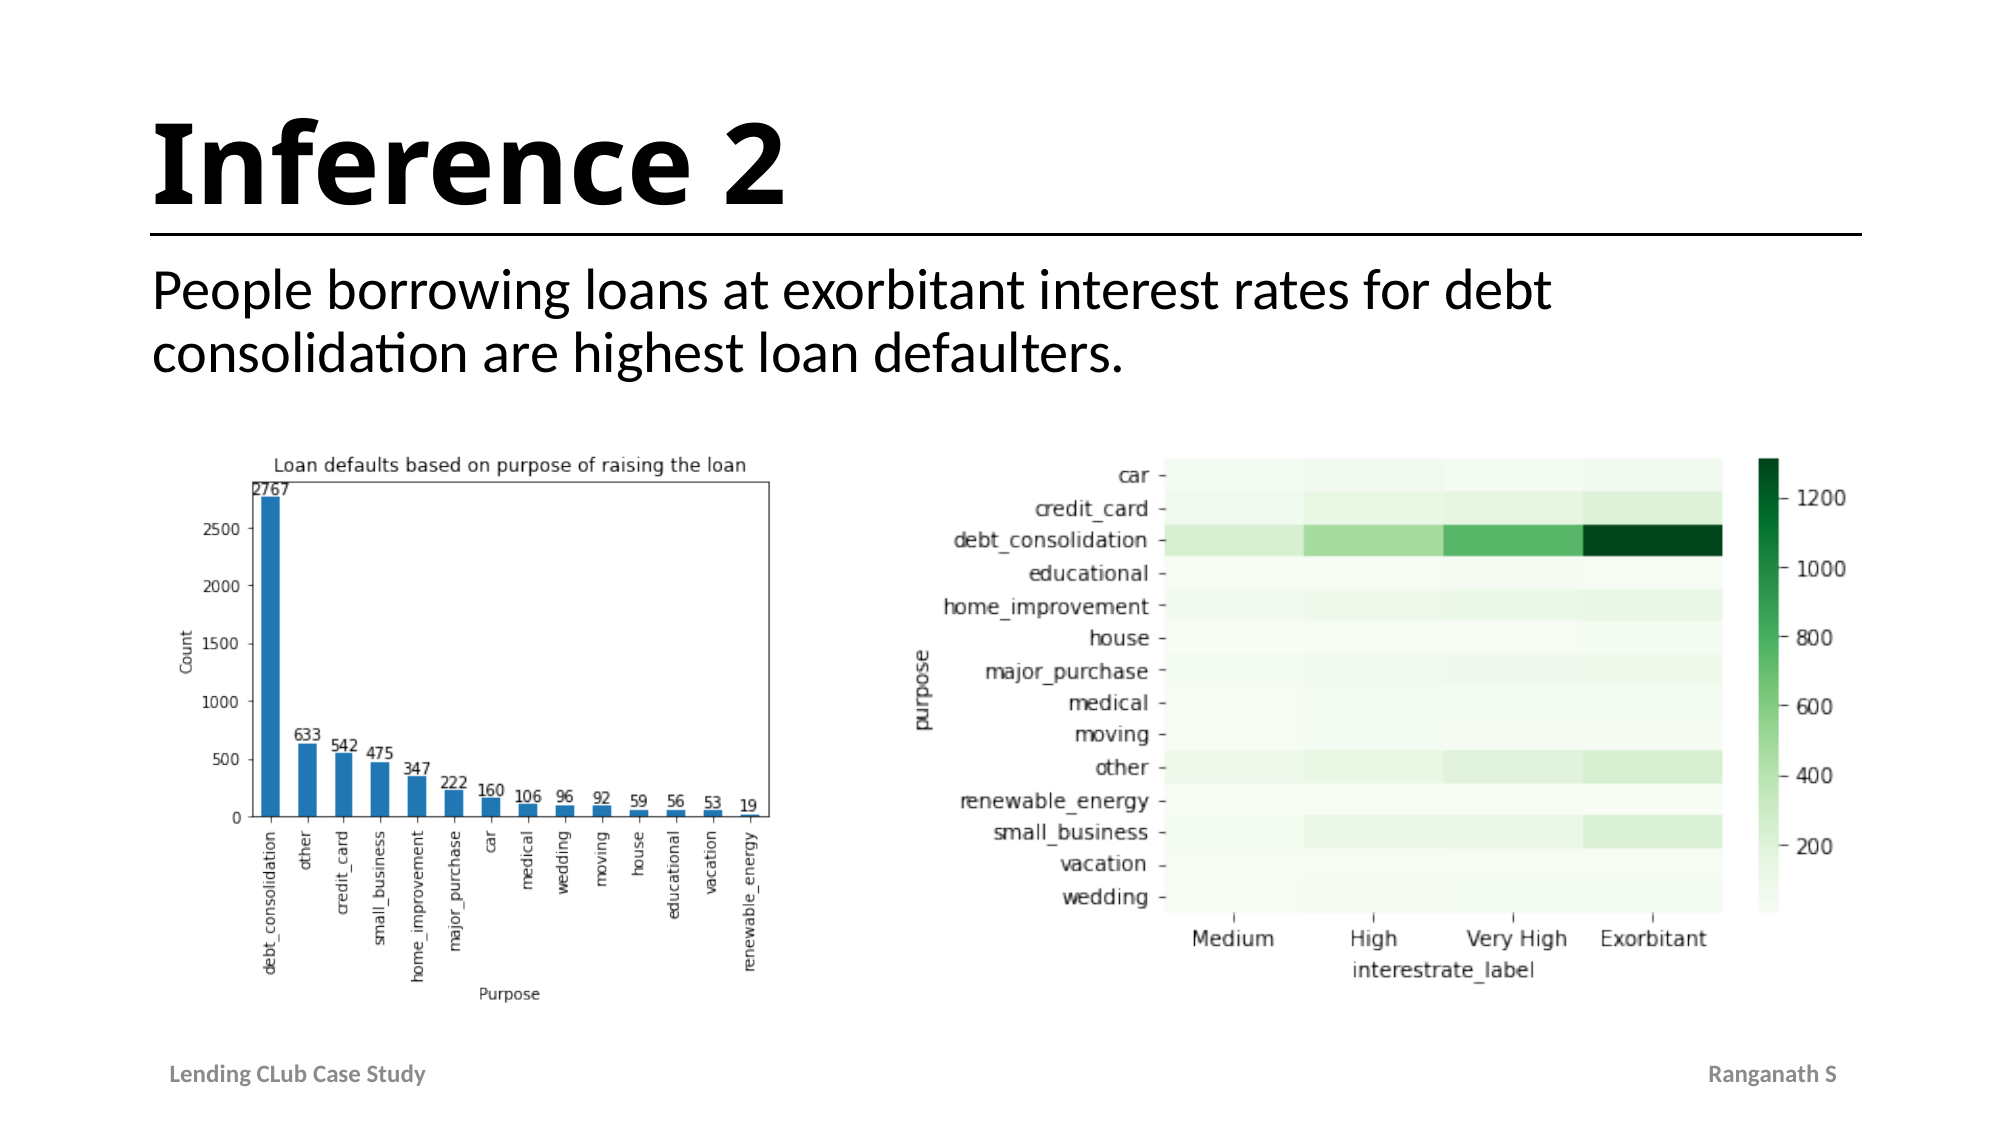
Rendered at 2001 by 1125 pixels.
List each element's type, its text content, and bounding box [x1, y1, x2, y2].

picture [897, 446, 1863, 995]
picture [169, 446, 778, 1014]
footer Lending CLub Case Study Ranganath S [150, 1042, 1863, 1103]
list People borrowing loans at exorbitant interest rates for debt consolidation are highest loan defaulters. [137, 251, 1863, 1014]
title Inference 2 [137, 59, 1863, 251]
